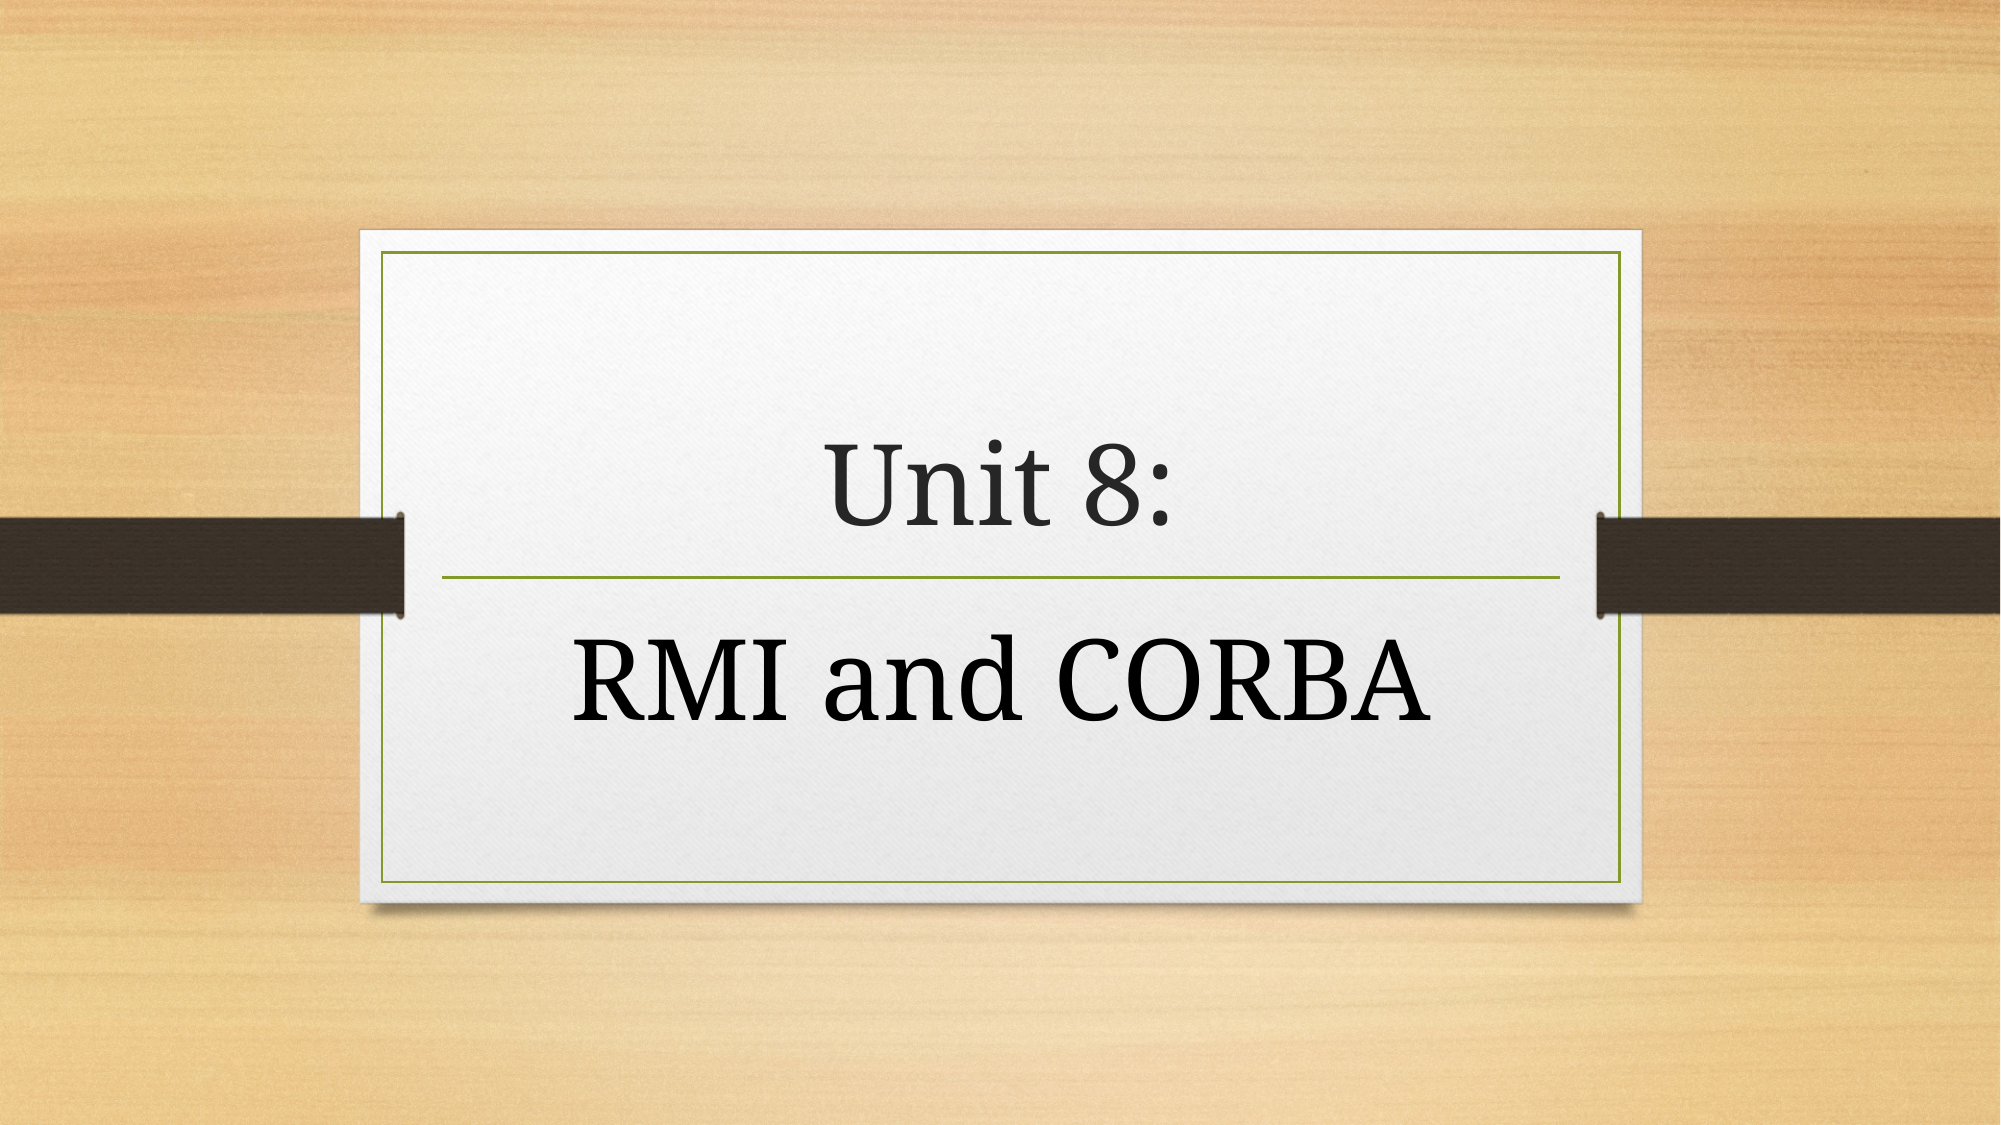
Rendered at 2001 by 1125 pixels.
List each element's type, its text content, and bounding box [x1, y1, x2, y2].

subtitle RMI and CORBA [441, 600, 1560, 817]
title Unit 8: [441, 306, 1560, 556]
picture [0, 0, 2001, 1125]
